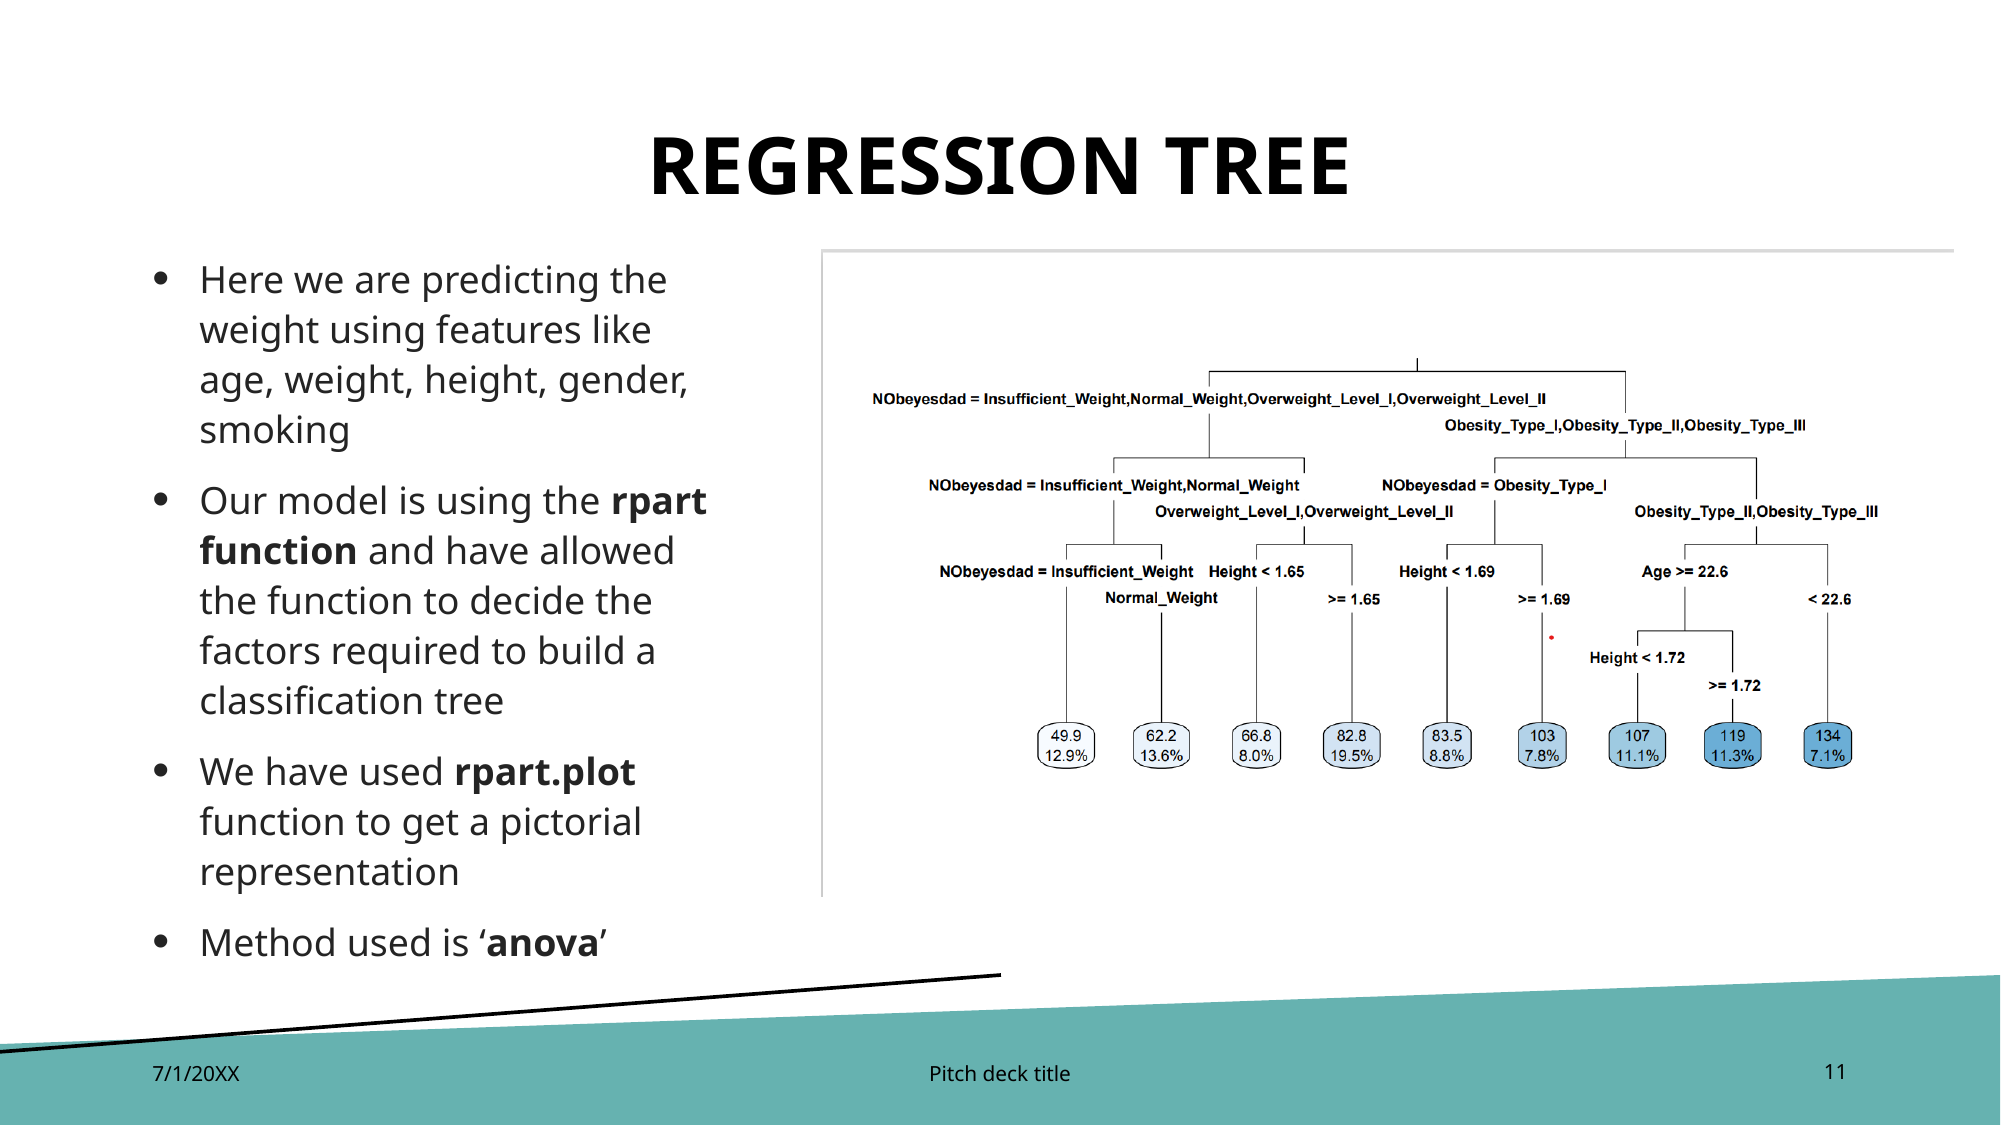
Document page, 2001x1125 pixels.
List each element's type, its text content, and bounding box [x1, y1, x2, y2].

slide_number 11 [1412, 1042, 1863, 1103]
footer Pitch deck title [662, 1042, 1338, 1103]
title regression tree [137, 59, 1863, 278]
list Here we are predicting the weight using features like age, weight, height, gender, smoking Our model is using the rpart function and have allowed the function to decide the factors required to build a classification tree We have used rpart.plot function to get a pictorial representation Method used is ‘anova’ [137, 278, 747, 1024]
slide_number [137, 1042, 588, 1103]
picture [821, 249, 1954, 897]
